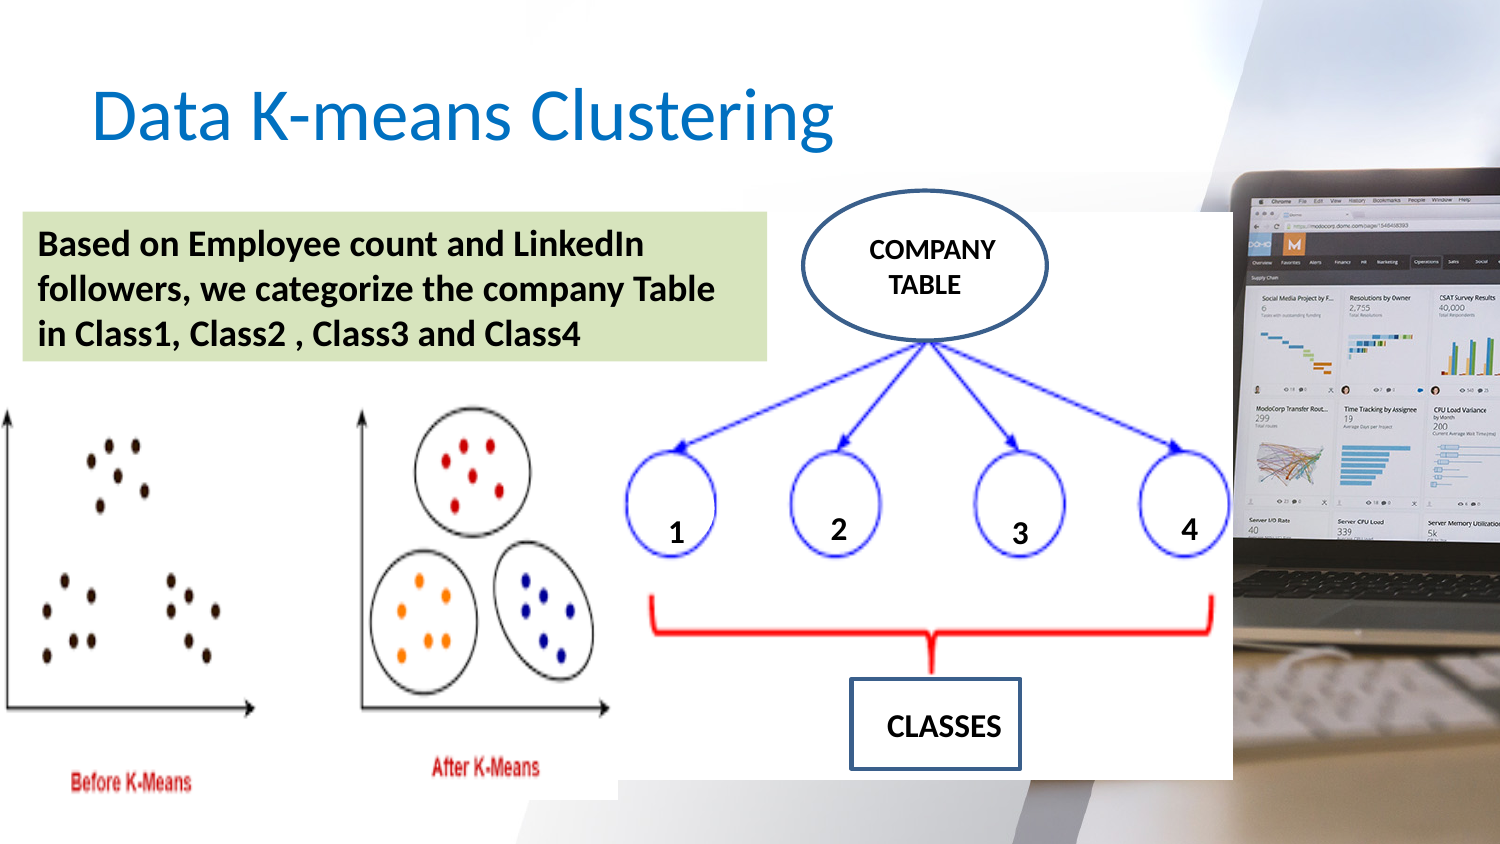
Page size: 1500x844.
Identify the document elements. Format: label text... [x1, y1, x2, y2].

text_box CCOMPANY TABLE [838, 188, 1011, 210]
picture [0, 0, 1500, 844]
title Data K-means Clustering [76, 50, 1155, 170]
text_box Based on Employee count and LinkedIn followers, we categorize the company Table in Class1, Class2 , Class3 and Class4 [22, 211, 615, 362]
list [616, 212, 1234, 780]
